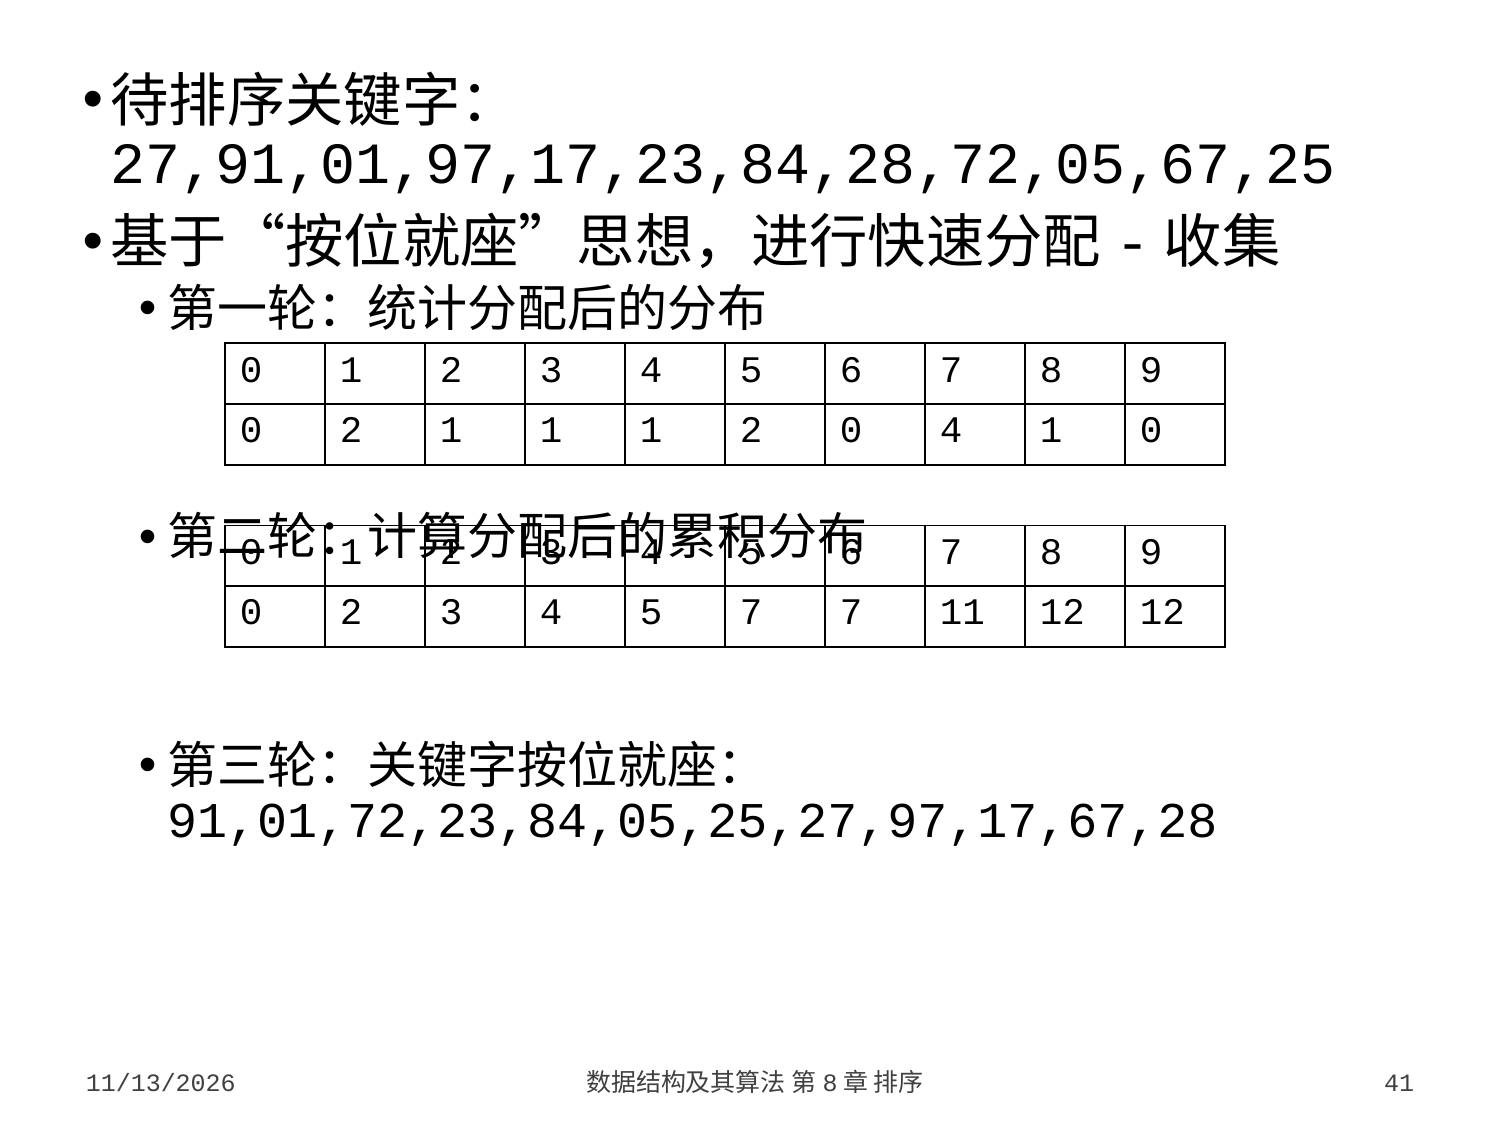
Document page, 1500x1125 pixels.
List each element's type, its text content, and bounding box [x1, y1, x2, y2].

table_header 0 [226, 526, 324, 585]
table_header 5 [726, 344, 824, 403]
table_header 0 [226, 344, 324, 403]
table_header 9 [1126, 526, 1224, 585]
table_cell 0 [226, 587, 324, 646]
table_header 7 [926, 526, 1024, 585]
footer 数据结构及其算法 第8章 排序 [275, 1045, 1235, 1105]
table_header 4 [626, 526, 724, 585]
table_header 6 [826, 526, 924, 585]
table_cell 2 [726, 405, 824, 464]
table_cell 12 [1026, 587, 1124, 646]
table_header 2 [426, 344, 524, 403]
table_header 9 [1126, 344, 1224, 403]
table_cell 1 [526, 405, 624, 464]
table_cell 1 [1026, 405, 1124, 464]
table_cell 2 [326, 405, 424, 464]
table_cell 12 [1126, 587, 1224, 646]
table_cell 4 [526, 587, 624, 646]
table_header 7 [926, 344, 1024, 403]
table_cell 4 [926, 405, 1024, 464]
table_header 2 [426, 526, 524, 585]
table_cell 1 [426, 405, 524, 464]
table_cell 7 [826, 587, 924, 646]
table_header 8 [1026, 344, 1124, 403]
table_header 3 [526, 344, 624, 403]
table_cell 5 [626, 587, 724, 646]
table_header 3 [526, 526, 624, 585]
table_header 6 [826, 344, 924, 403]
slide_number 41 [1251, 1045, 1430, 1105]
table_cell 3 [426, 587, 524, 646]
table_header 1 [326, 526, 424, 585]
list 待排序关键字：27,91,01,97,17,23,84,28,72,05,67,25 基于“按位就座”思想，进行快速分配-收集 第一轮：统计分配后的分布 第二轮：计算分配后的累积分布 第三轮：关键字按位就座：91,01,72,23,84,05,25,27,97,17,67,28 [70, 58, 1430, 1022]
table_cell 0 [226, 405, 324, 464]
table_cell 7 [726, 587, 824, 646]
table_header 5 [726, 526, 824, 585]
table_header 1 [326, 344, 424, 403]
table_cell 11 [926, 587, 1024, 646]
table_cell 2 [326, 587, 424, 646]
table_cell 1 [626, 405, 724, 464]
table_cell 0 [1126, 405, 1224, 464]
table_cell 0 [826, 405, 924, 464]
table_header 8 [1026, 526, 1124, 585]
table_header 4 [626, 344, 724, 403]
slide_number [70, 1045, 259, 1105]
